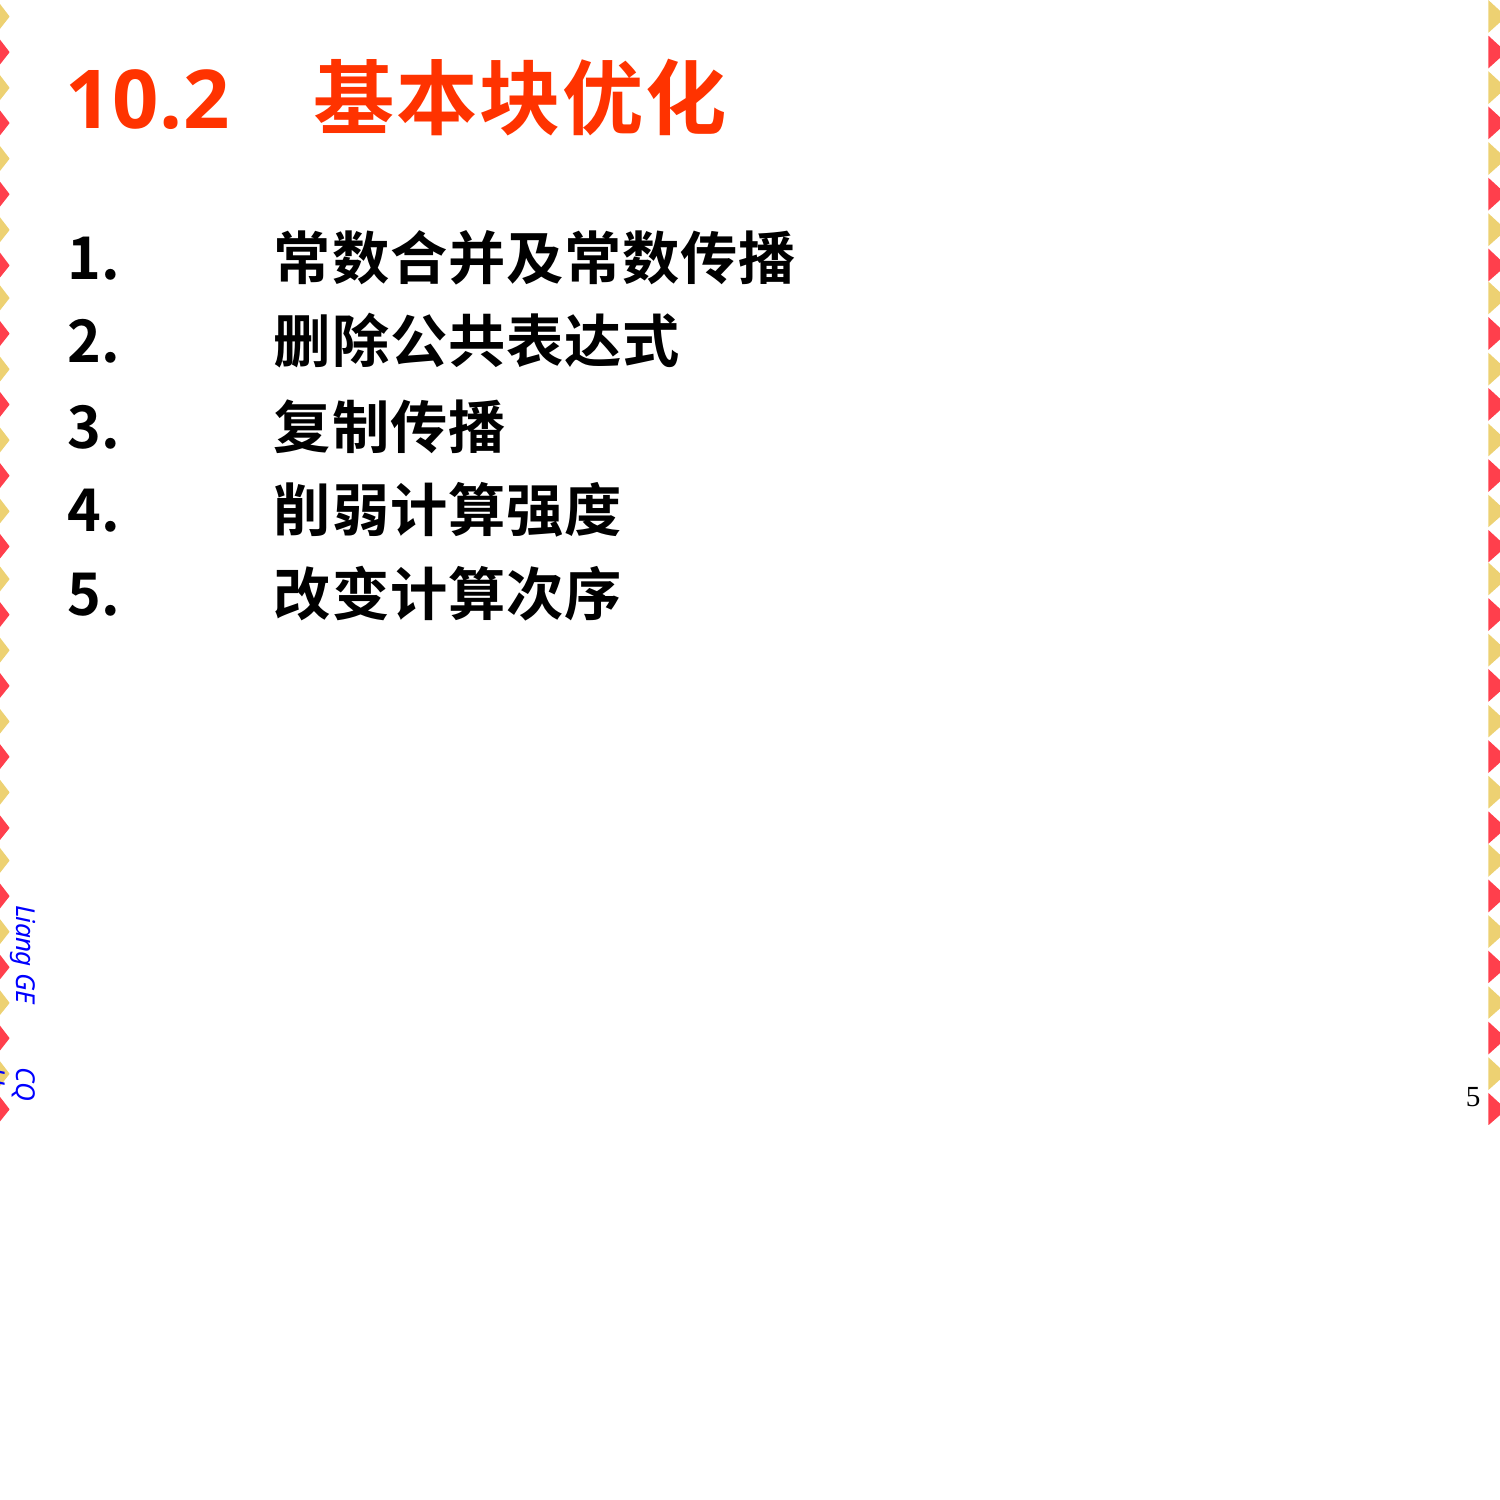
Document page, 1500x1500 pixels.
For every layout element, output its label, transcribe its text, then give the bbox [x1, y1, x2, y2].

title 10.2 基本块优化 [62, 44, 737, 298]
text_box 常数合并及常数传播 删除公共表达式 复制传播 削弱计算强度 改变计算次序 [65, 206, 804, 627]
slide_number 4 [1447, 1078, 1485, 1500]
text_box Liang GE [10, 902, 41, 1007]
text_box CQU [10, 1065, 41, 1107]
